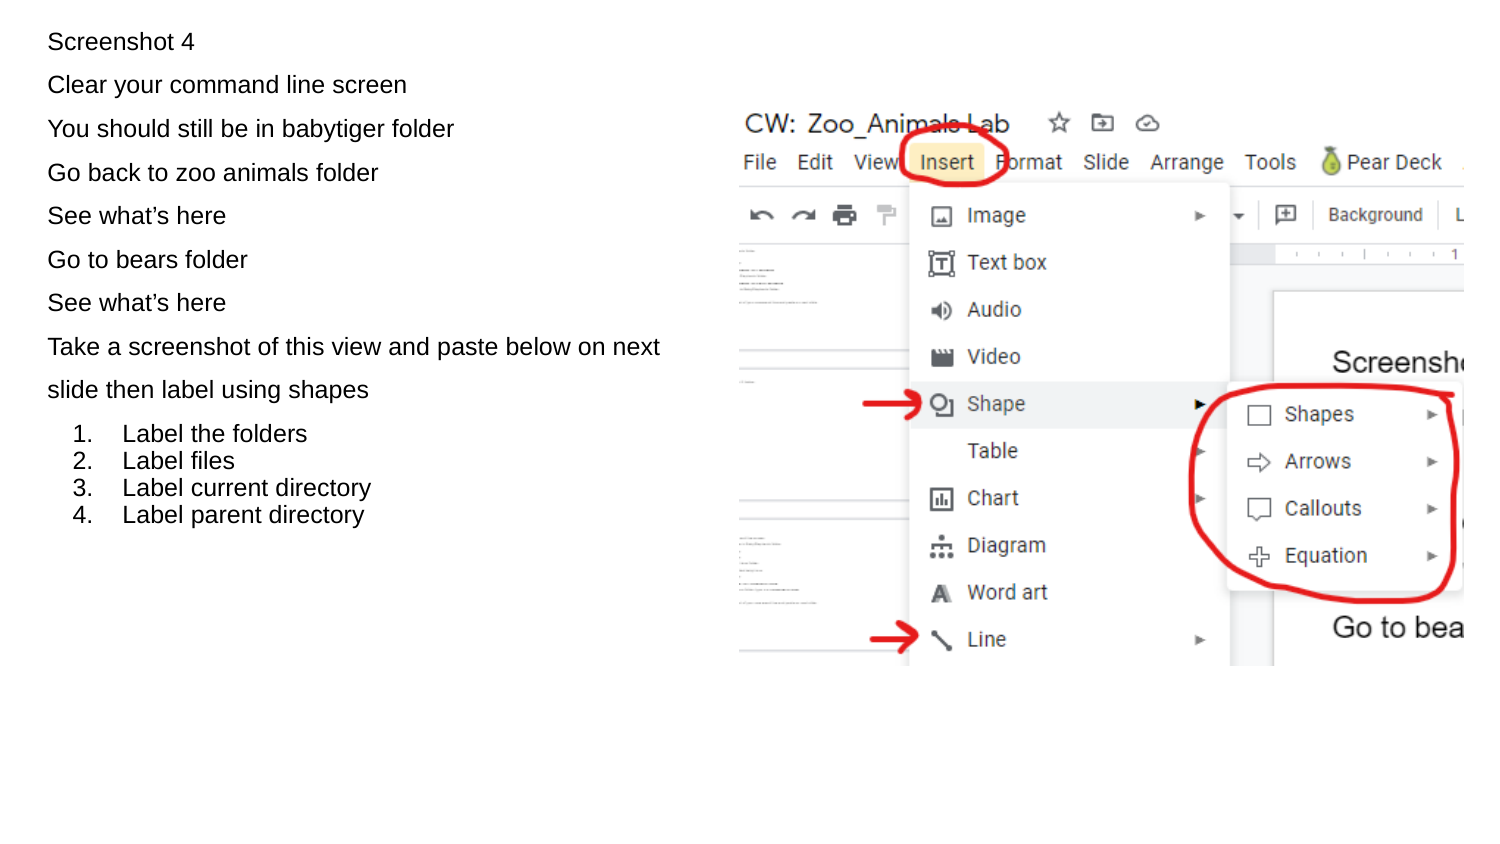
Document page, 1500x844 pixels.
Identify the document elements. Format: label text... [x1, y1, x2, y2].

picture [738, 99, 1464, 666]
list Screenshot 4 Clear your command line screen You should still be in babytiger folder Go back to zoo animals folder See what’s here Go to bears folder See what’s here Take a screenshot of this view and paste below on next slide then label using shapes Label the folders Label files Label current directory Label parent directory [36, 23, 1331, 559]
